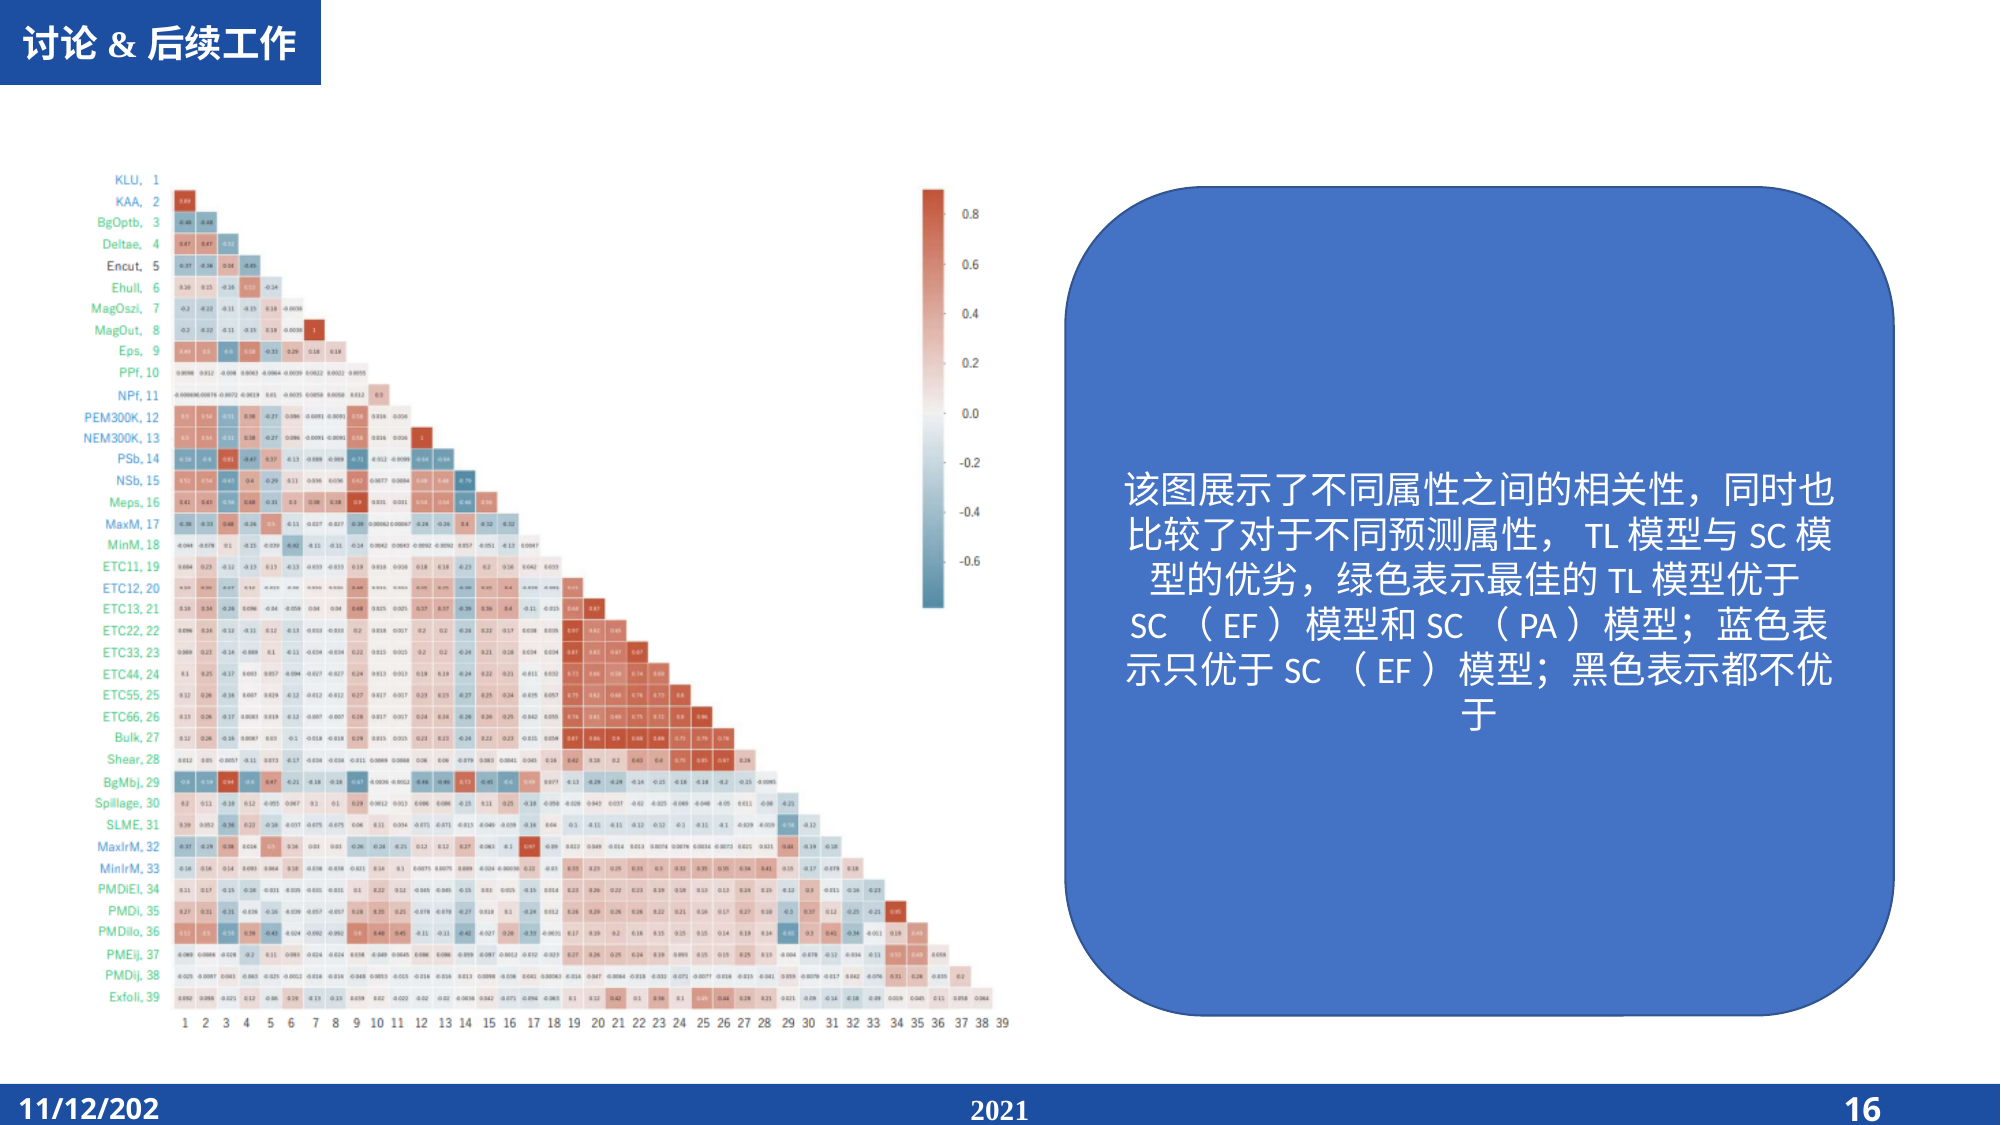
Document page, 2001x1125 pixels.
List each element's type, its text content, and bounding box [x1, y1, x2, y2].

picture [0, 130, 1066, 1055]
text_box 讨论&后续工作 [0, 0, 321, 85]
text_box 该图展示了不同属性之间的相关性，同时也比较了对于不同预测属性，TL模型与SC模型的优劣，绿色表示最佳的TL模型优于SC（EF）模型和SC（PA）模型；蓝色表示只优于SC（EF）模型；黑色表示都不优于 [1066, 186, 1895, 1017]
